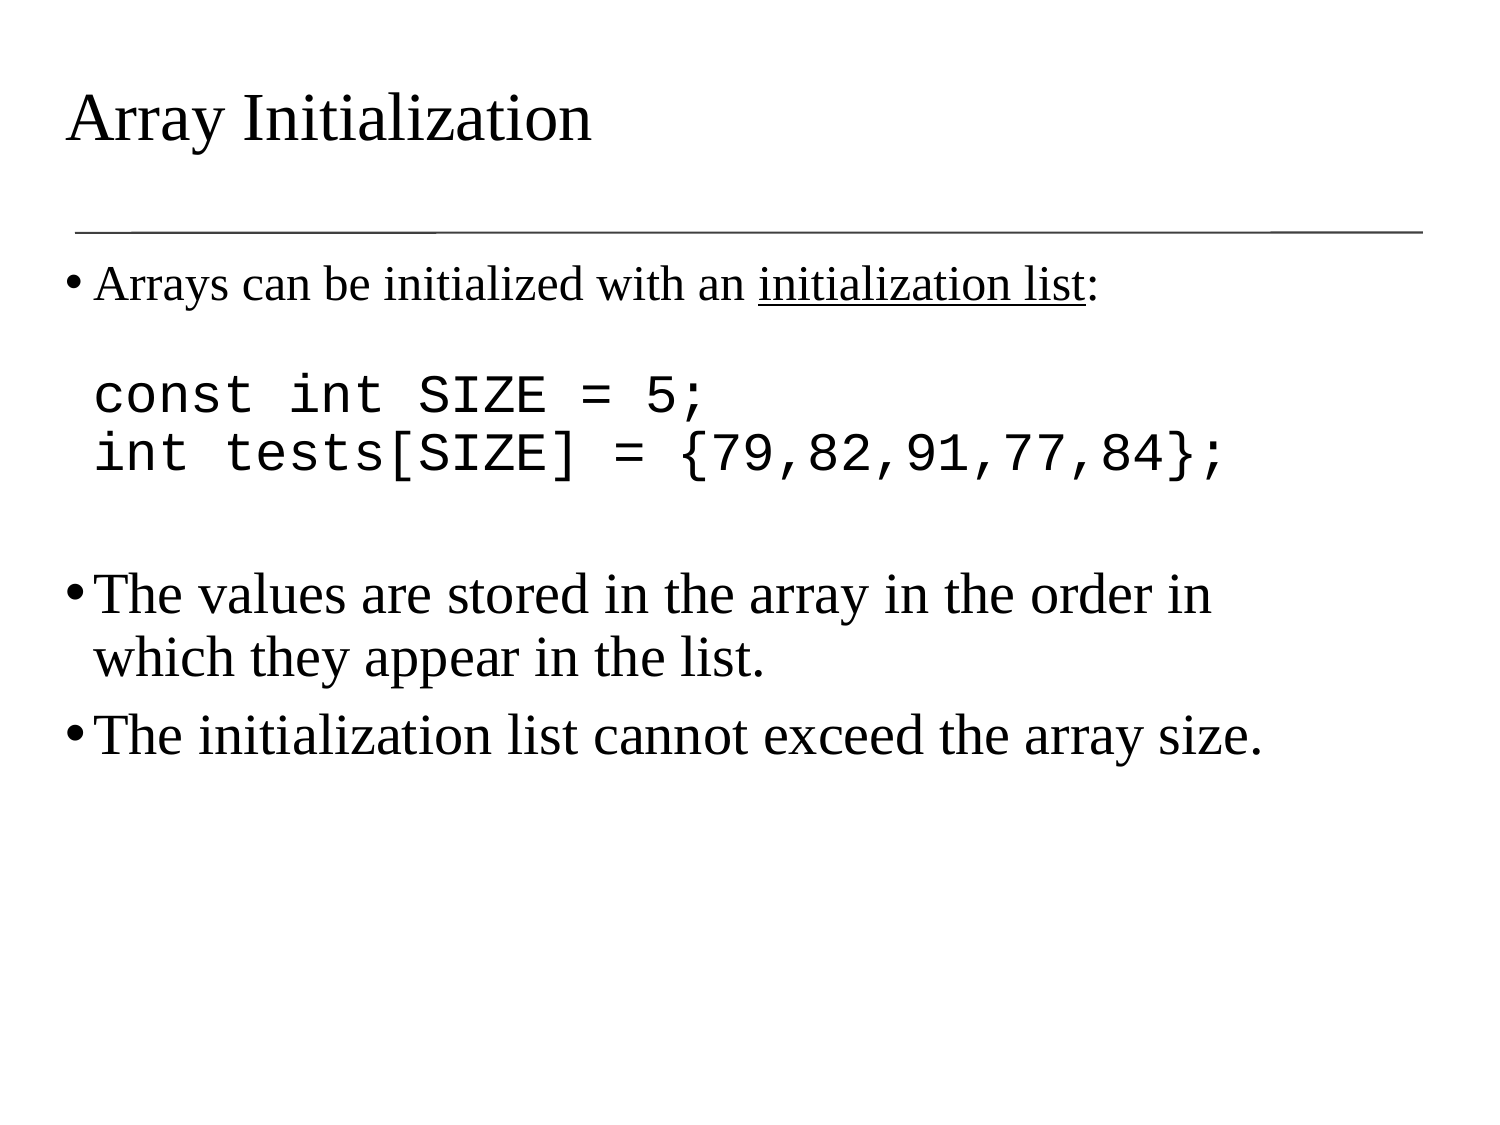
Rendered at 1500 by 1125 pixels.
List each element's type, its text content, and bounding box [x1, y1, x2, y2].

title Array Initialization [50, 24, 1325, 213]
list Arrays can be initialized with an initialization list: const int SIZE = 5; int tests[SIZE] = {79,82,91,77,84}; The values are stored in the array in the order in which they appear in the list. The initialization list cannot exceed the array size. [50, 249, 1363, 1100]
